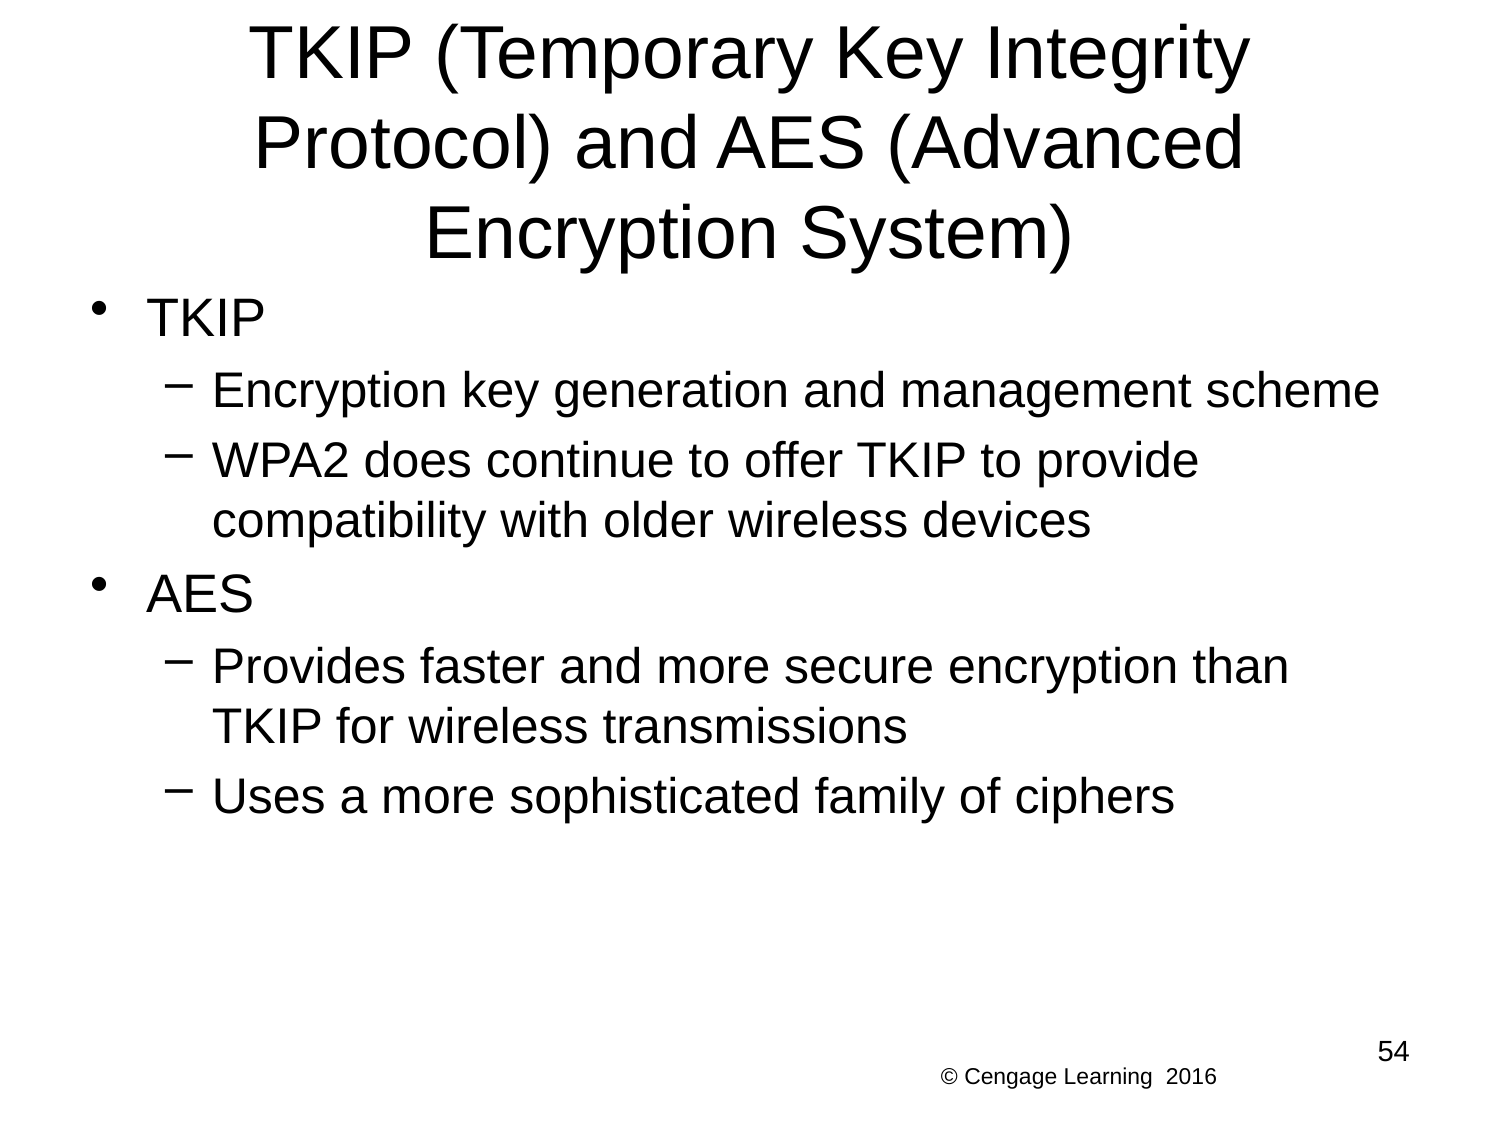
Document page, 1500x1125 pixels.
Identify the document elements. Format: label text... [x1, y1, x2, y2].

slide_number 54 [1312, 1024, 1426, 1103]
title TKIP (Temporary Key Integrity Protocol) and AES (Advanced Encryption System) [75, 45, 1425, 233]
list TKIP Encryption key generation and management scheme WPA2 does continue to offer TKIP to provide compatibility with older wireless devices AES Provides faster and more secure encryption than TKIP for wireless transmissions Uses a more sophisticated family of ciphers [75, 275, 1425, 1018]
